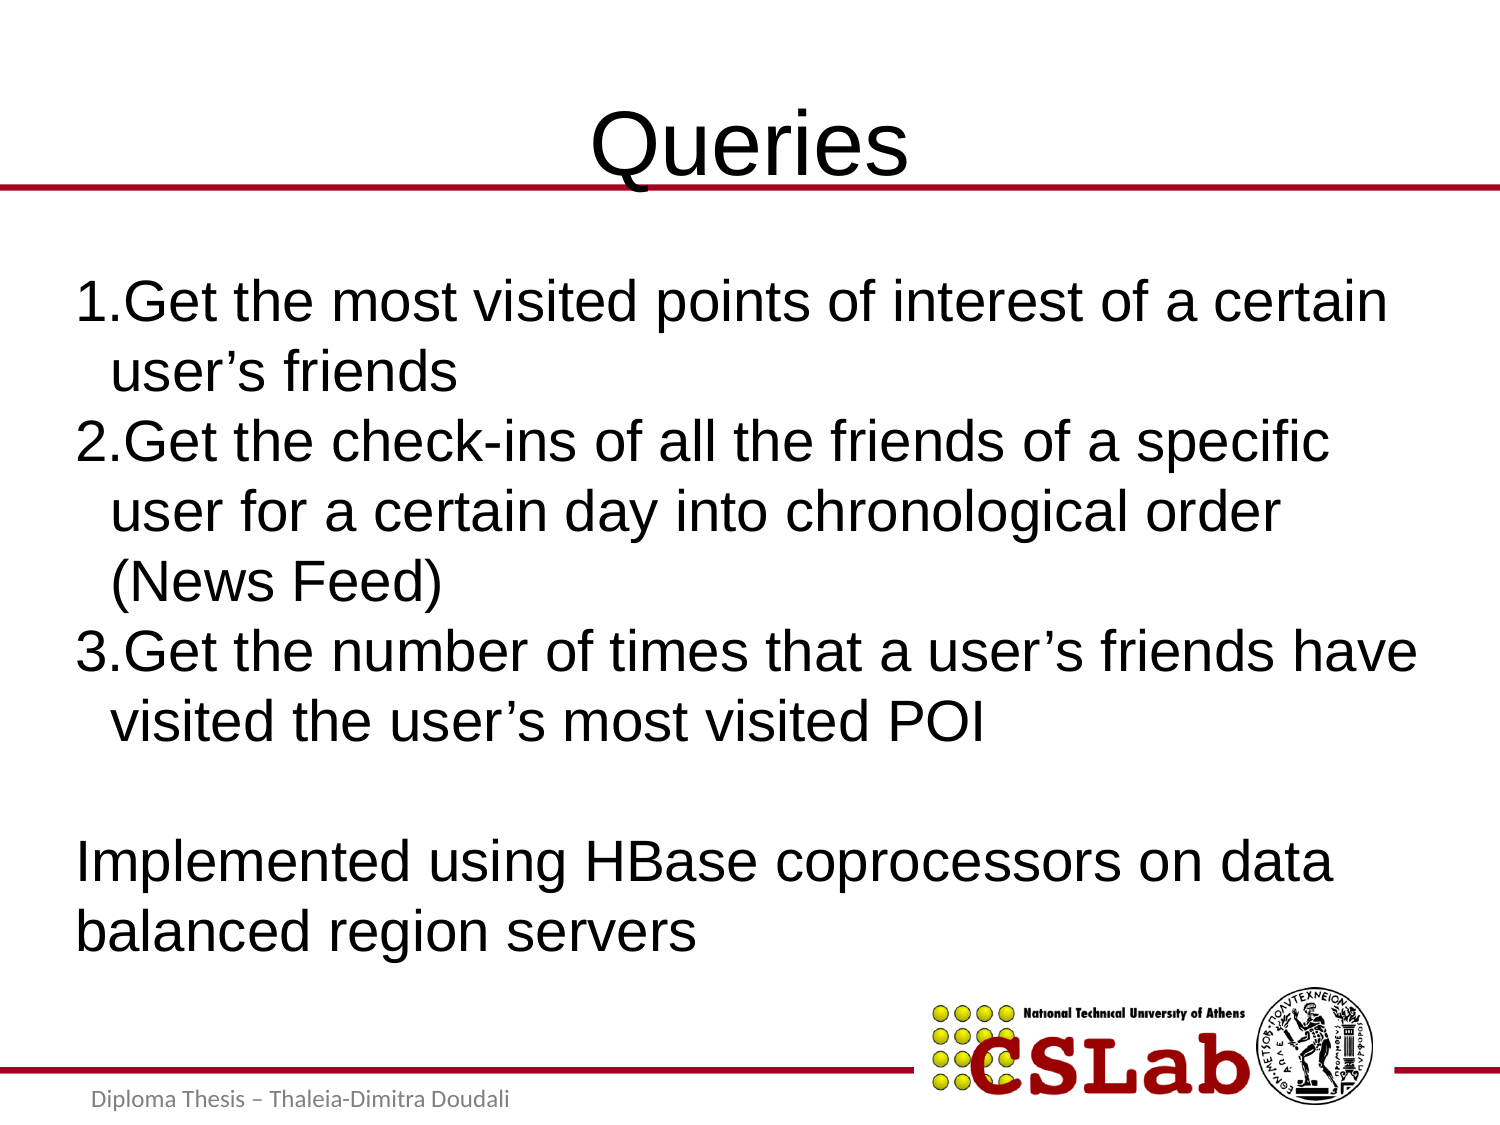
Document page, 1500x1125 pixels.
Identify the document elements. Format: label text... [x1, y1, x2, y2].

text_box Get the most visited points of interest of a certain user’s friends Get the check-ins of all the friends of a specific user for a certain day into chronological order (News Feed) Get the number of times that a user’s friends have visited the user’s most visited POI Implemented using HBase coprocessors on data balanced region servers [75, 263, 1425, 916]
picture [925, 987, 1373, 1105]
text_box Queries [74, 44, 1425, 233]
